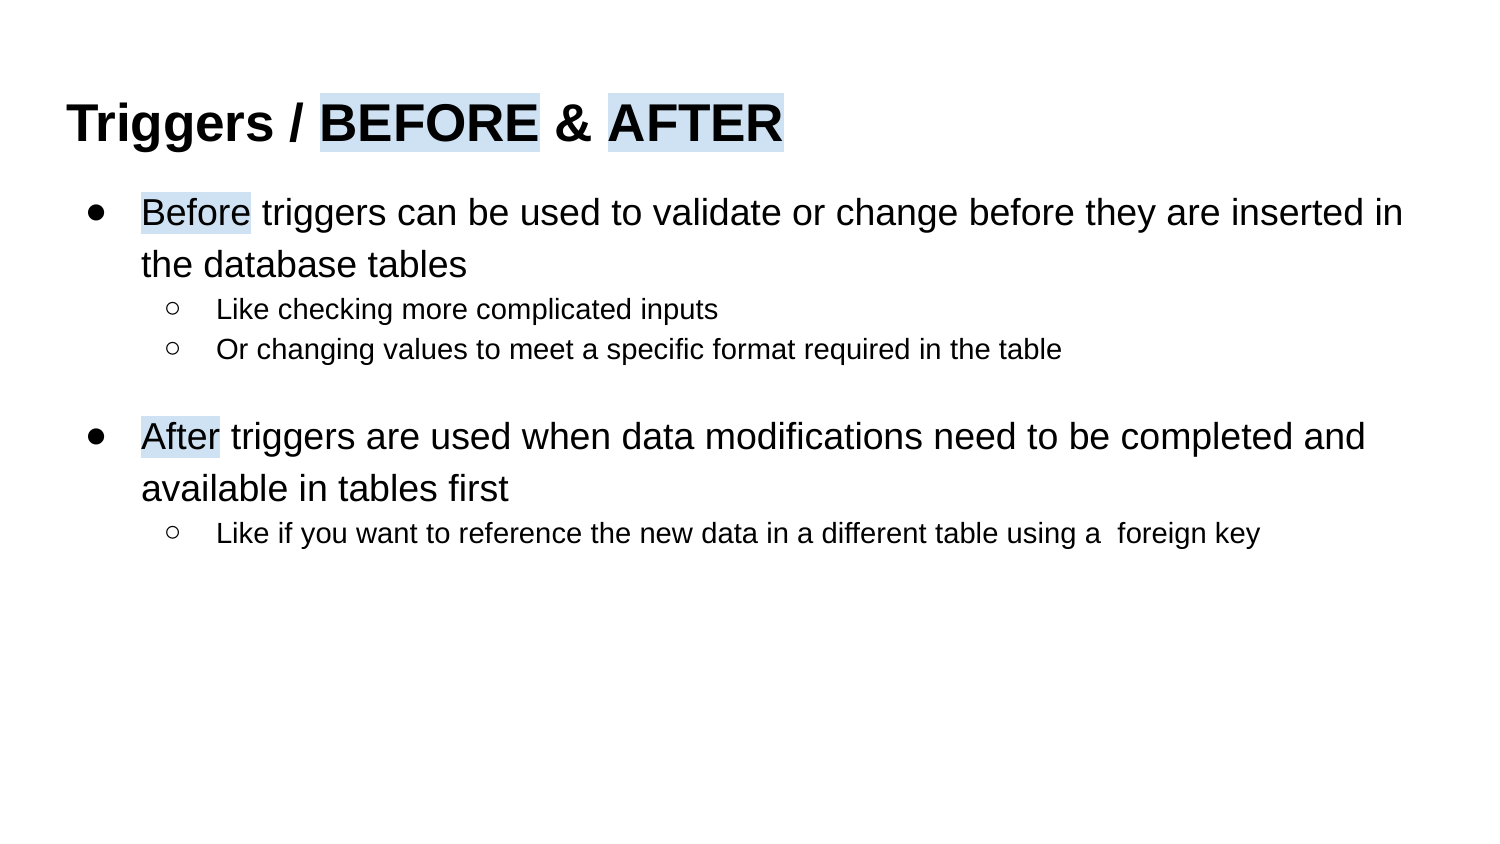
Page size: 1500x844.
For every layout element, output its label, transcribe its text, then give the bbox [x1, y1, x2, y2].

title Triggers / BEFORE & AFTER [51, 72, 1449, 112]
list Before triggers can be used to validate or change before they are inserted in the database tables Like checking more complicated inputs Or changing values to meet a specific format required in the table After triggers are used when data modifications need to be completed and available in tables first Like if you want to reference the new data in a different table using a foreign key [51, 112, 1449, 618]
